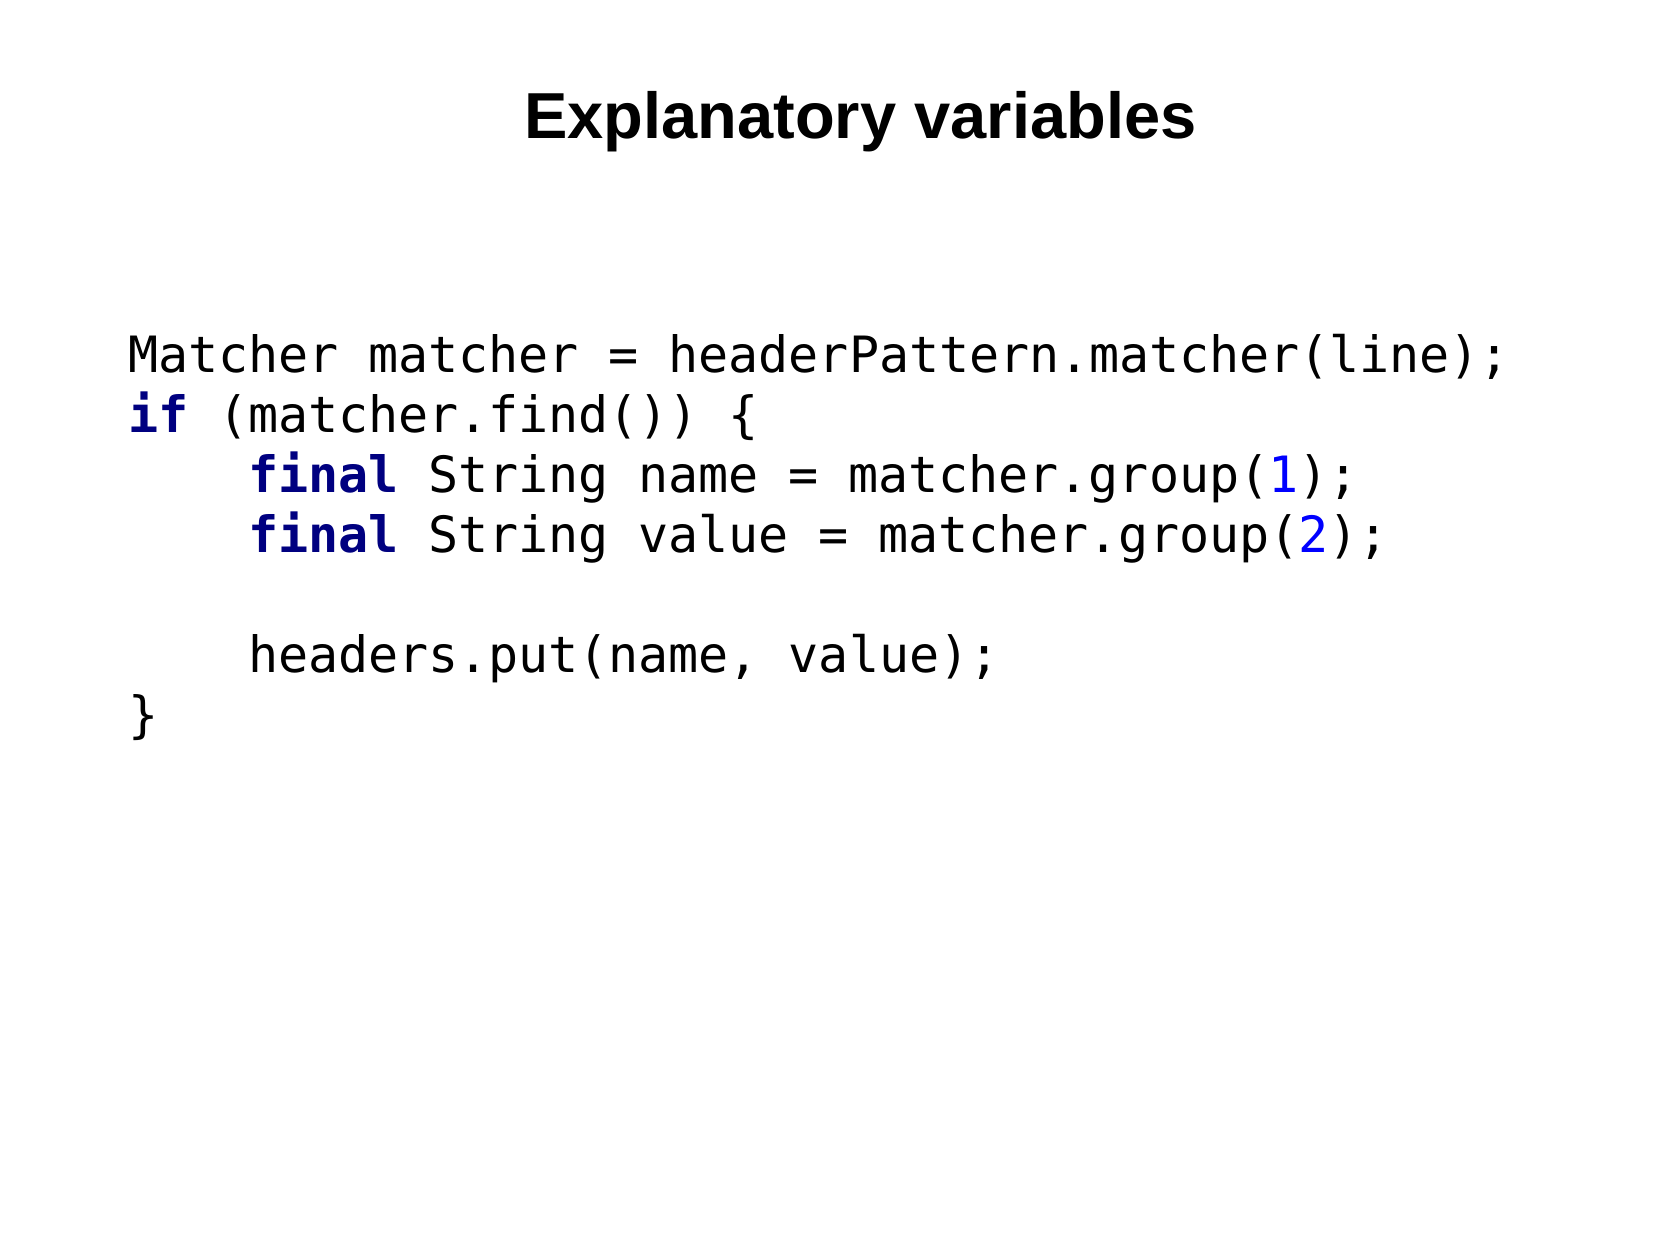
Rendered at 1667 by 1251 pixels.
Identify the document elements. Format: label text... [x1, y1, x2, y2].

title Explanatory variables [153, 51, 1569, 198]
text_box Matcher matcher = headerPattern.matcher(line); if (matcher.find()) { final String name = matcher.group(1); final String value = matcher.group(2); headers.put(name, value); } [113, 315, 1608, 751]
